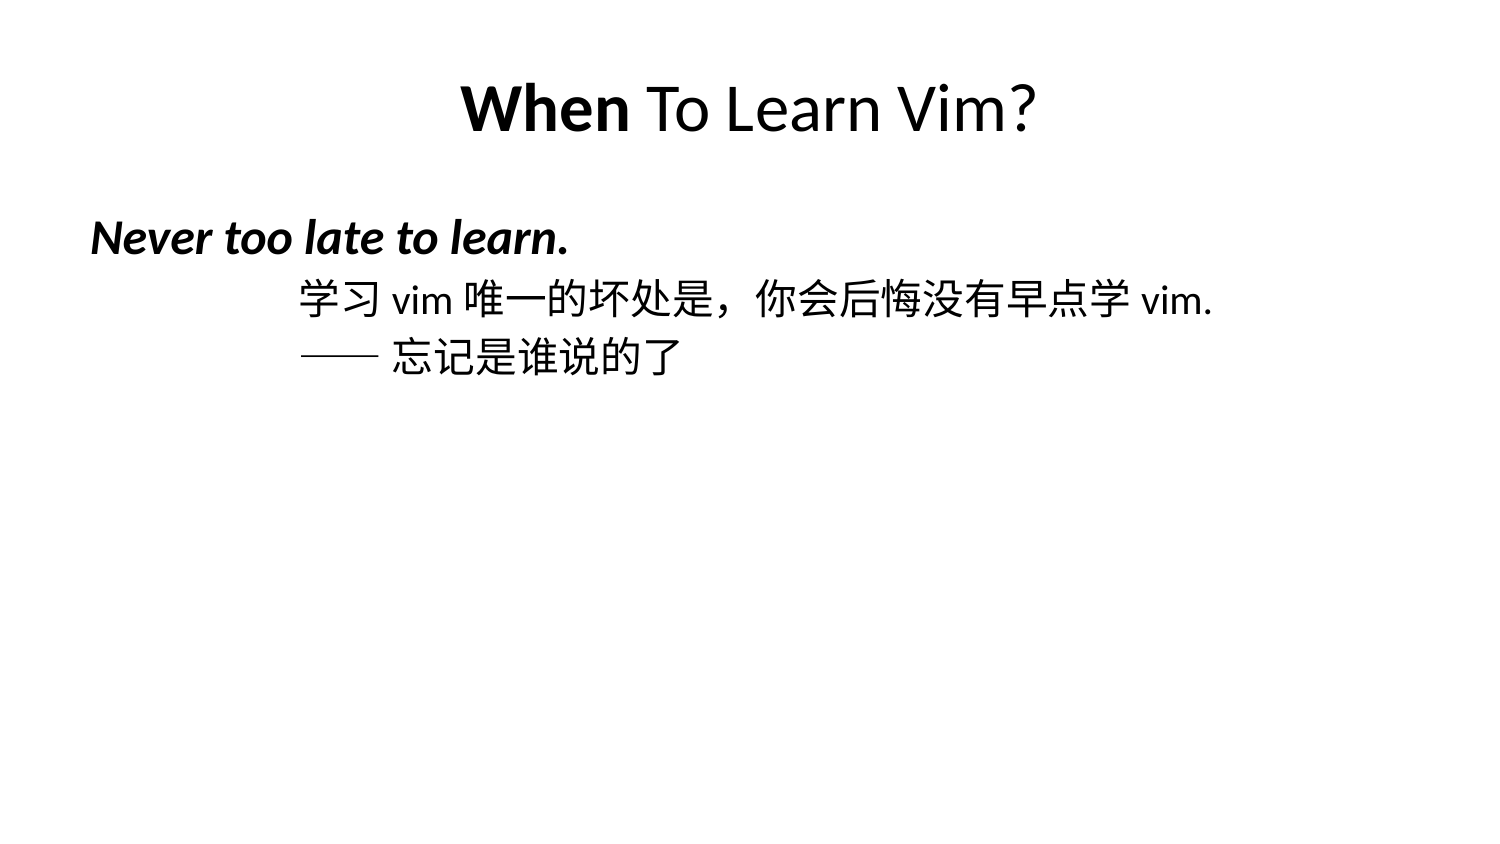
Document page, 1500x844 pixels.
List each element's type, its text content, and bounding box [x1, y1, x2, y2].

list Never too late to learn. 学习vim唯一的坏处是，你会后悔没有早点学vim. ——忘记是谁说的了 [75, 196, 1425, 754]
title When To Learn Vim? [75, 33, 1425, 175]
